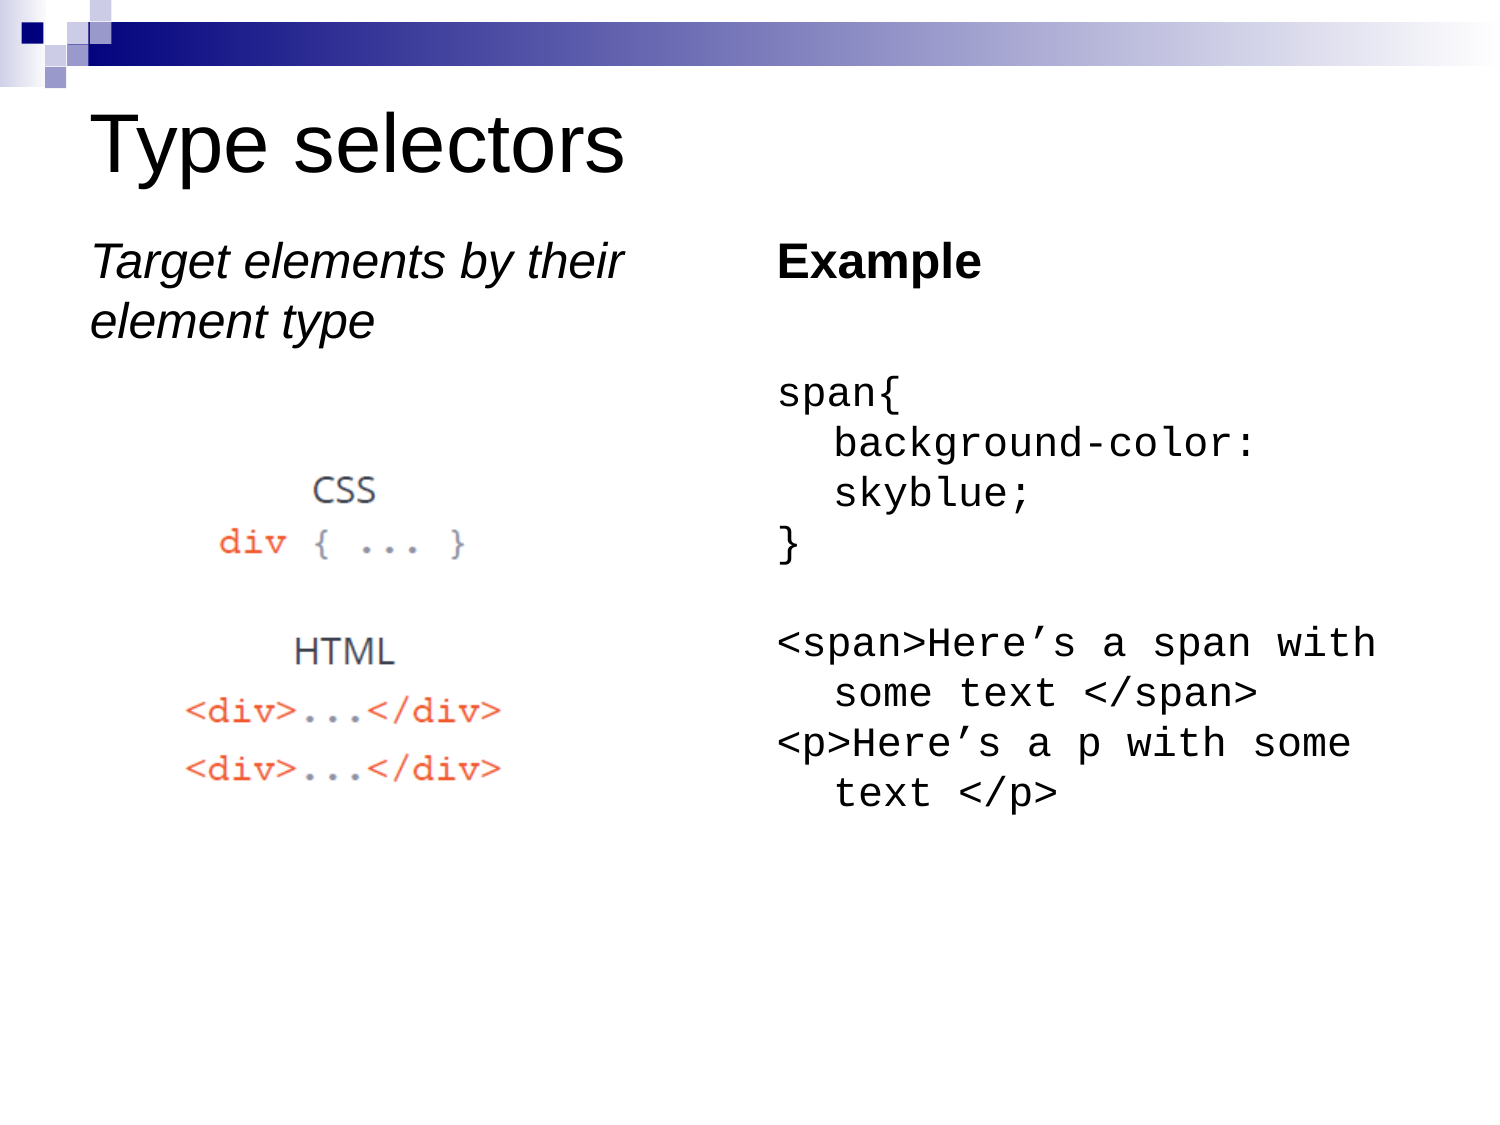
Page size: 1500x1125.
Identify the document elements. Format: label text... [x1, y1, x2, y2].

picture [74, 436, 640, 877]
list span{ background-color: skyblue; } <span>Here’s a span with some text </span> <p>Here’s a p with some text </p> [761, 356, 1426, 1006]
list Target elements by their element type [74, 251, 738, 357]
list Example [761, 251, 1426, 356]
title Type selectors [74, 44, 1426, 233]
